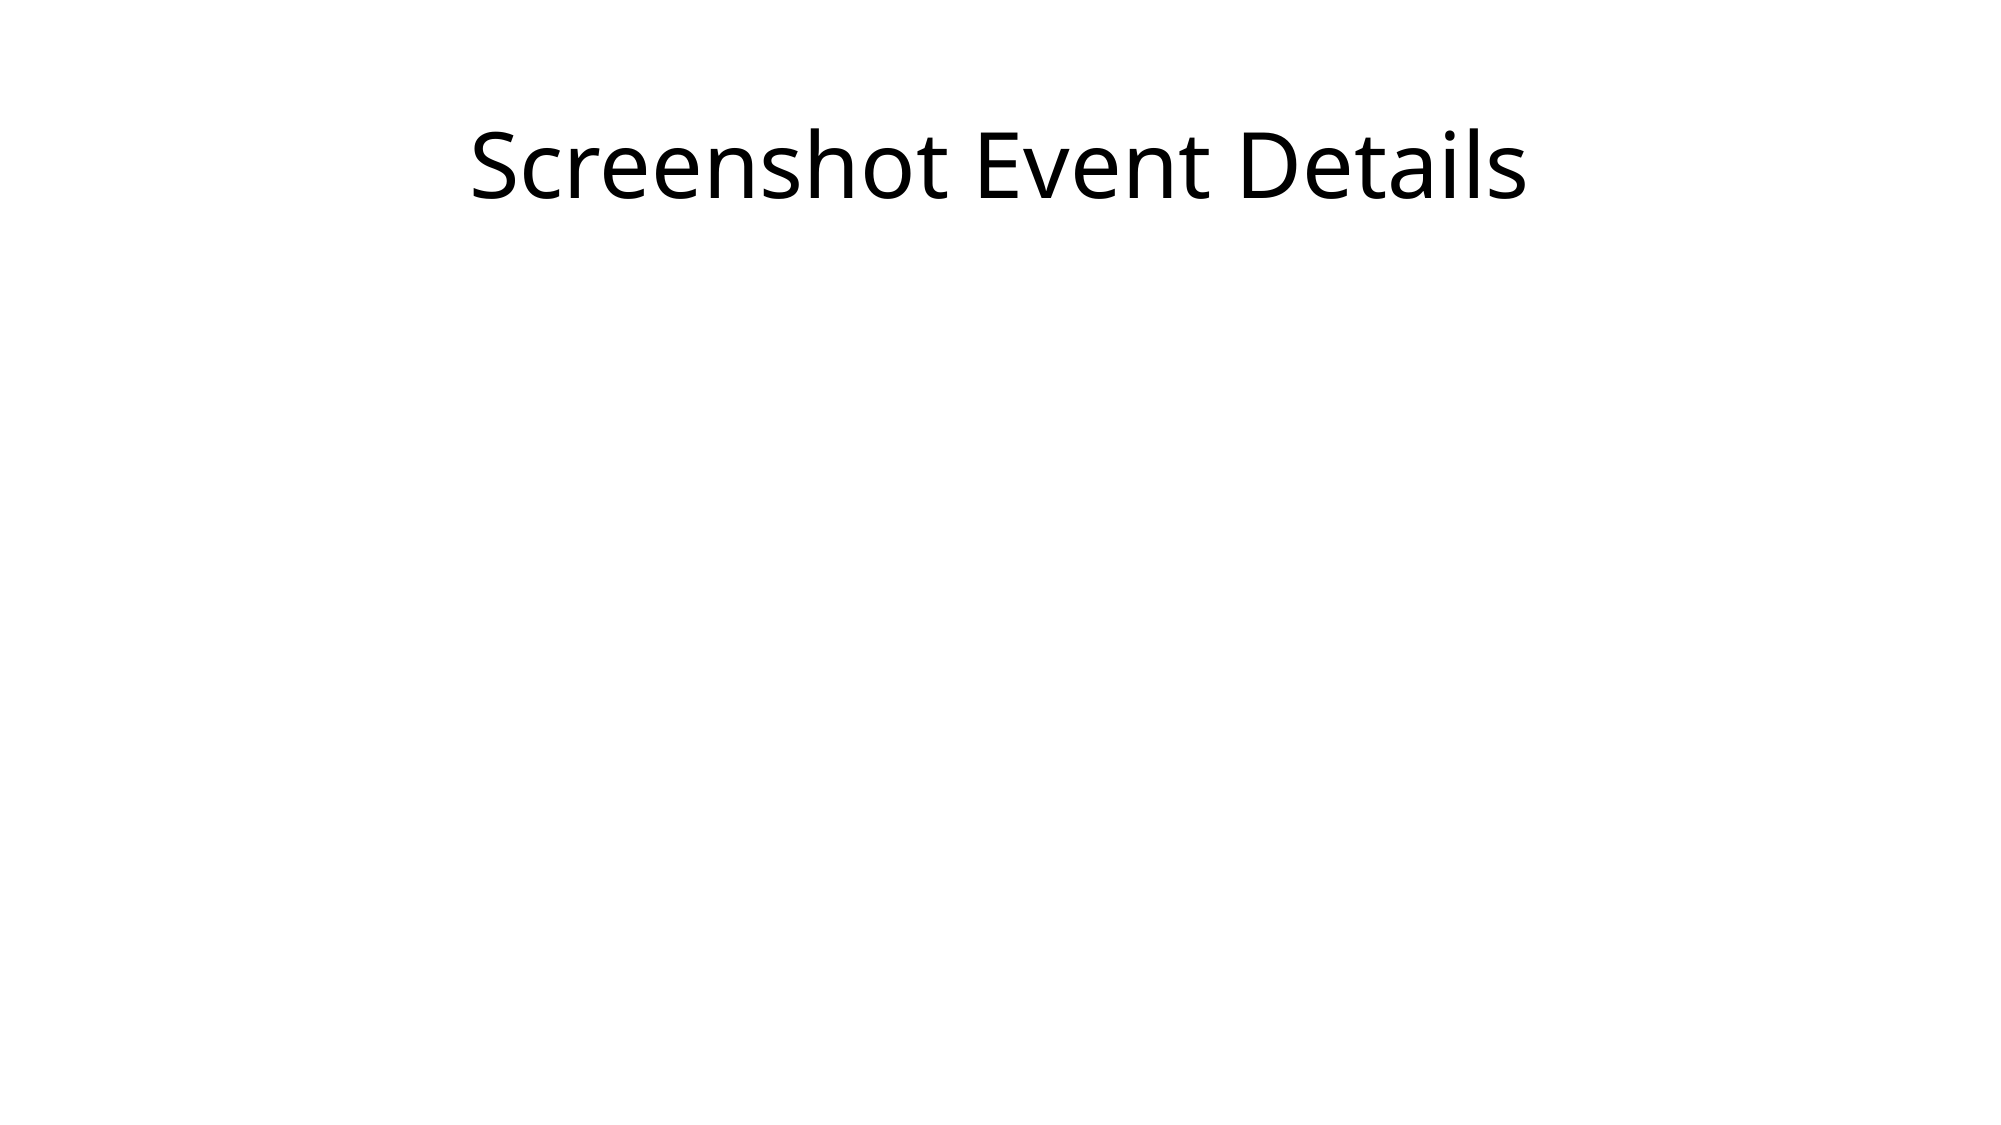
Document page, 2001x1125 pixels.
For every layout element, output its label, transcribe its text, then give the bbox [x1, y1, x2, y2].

title Screenshot Event Details [137, 59, 1863, 278]
